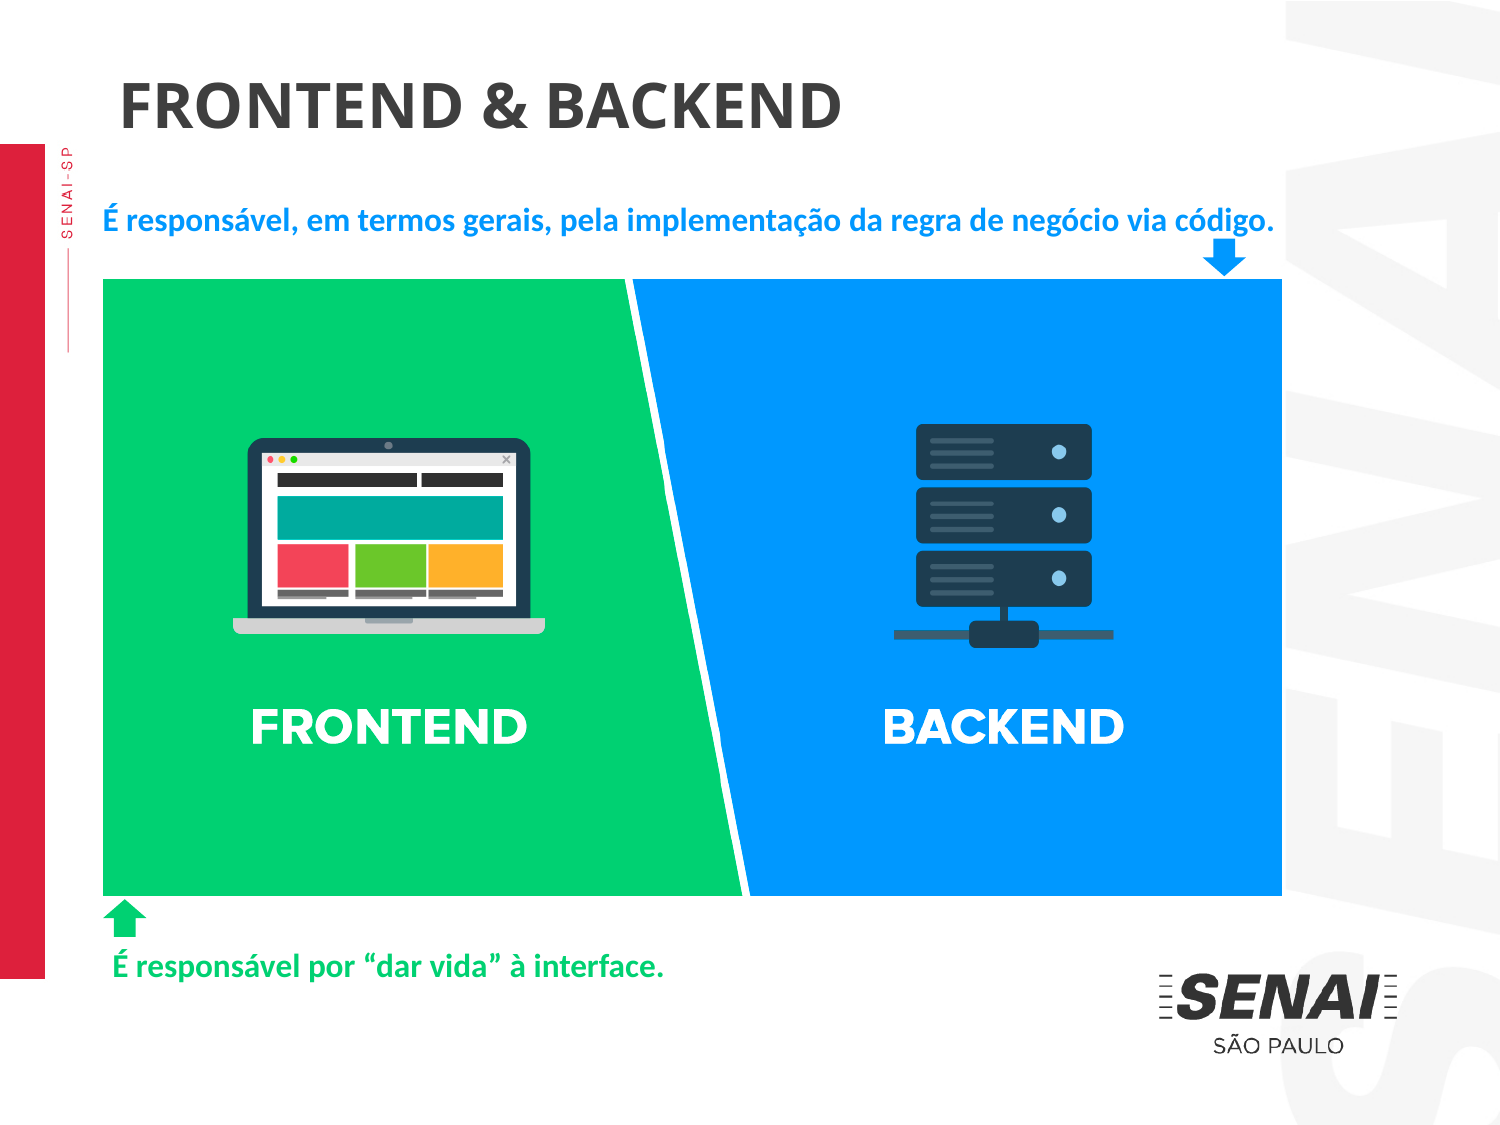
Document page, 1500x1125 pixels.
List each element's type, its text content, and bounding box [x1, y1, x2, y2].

text_box É responsável por “dar vida” à interface. [97, 936, 1104, 992]
text_box É responsável, em termos gerais, pela implementação da regra de negócio via código. [71, 190, 1292, 246]
picture [0, 0, 1500, 1125]
list FRONTEND & BACKEND [103, 59, 1397, 153]
text_box [103, 906, 147, 937]
text_box [1202, 238, 1246, 277]
